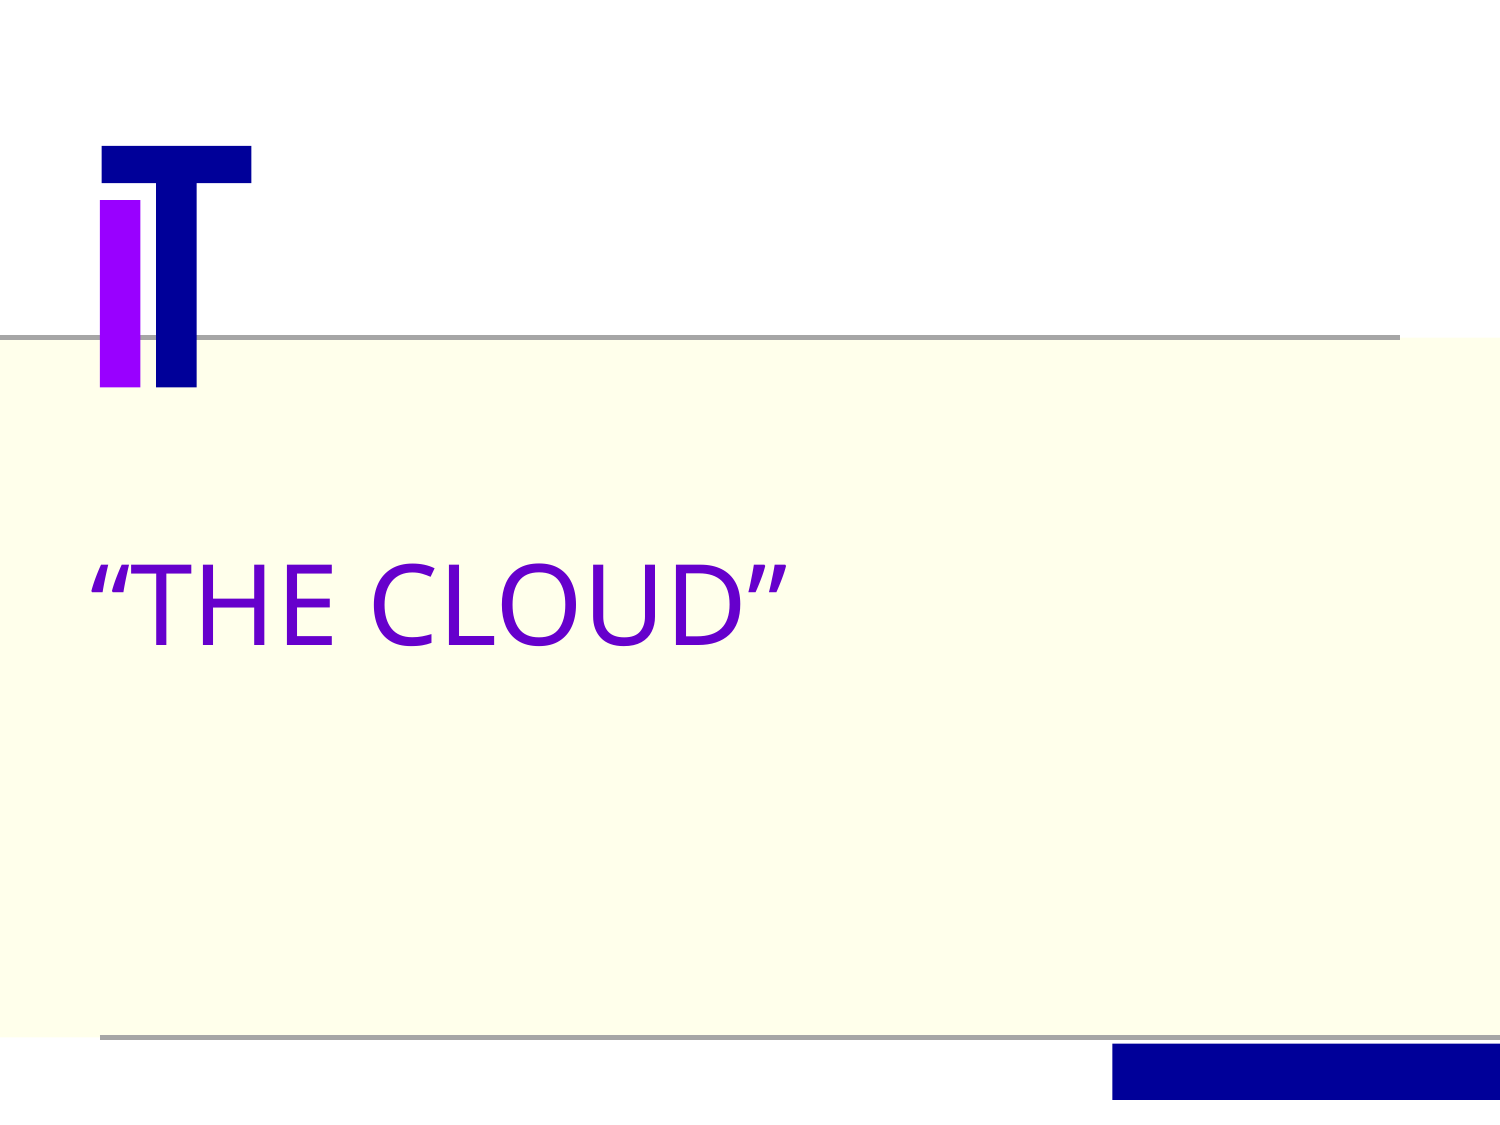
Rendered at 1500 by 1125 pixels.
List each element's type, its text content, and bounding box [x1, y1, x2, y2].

subtitle “THE CLOUD” [75, 525, 1350, 975]
